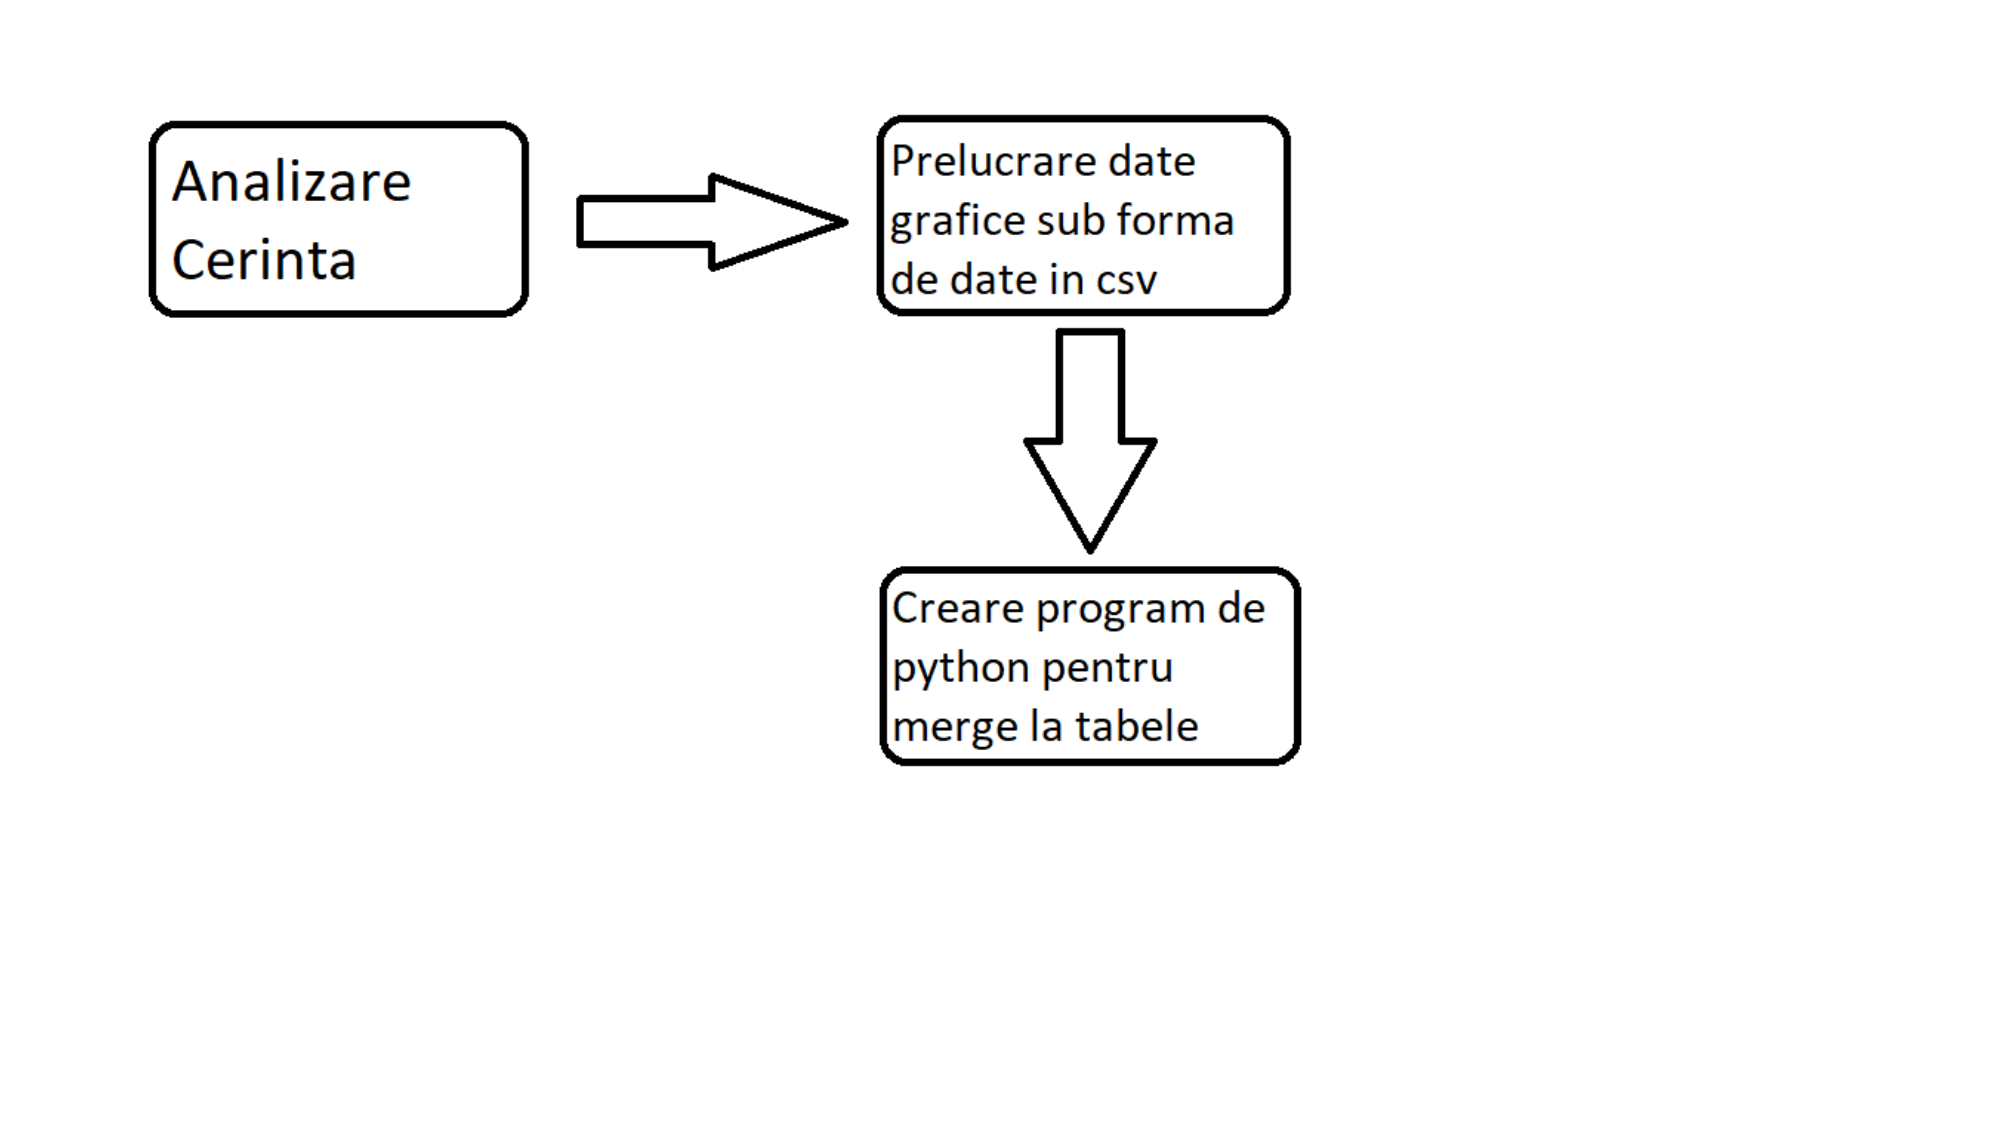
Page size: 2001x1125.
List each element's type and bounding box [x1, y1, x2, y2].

picture [112, 93, 1809, 1043]
